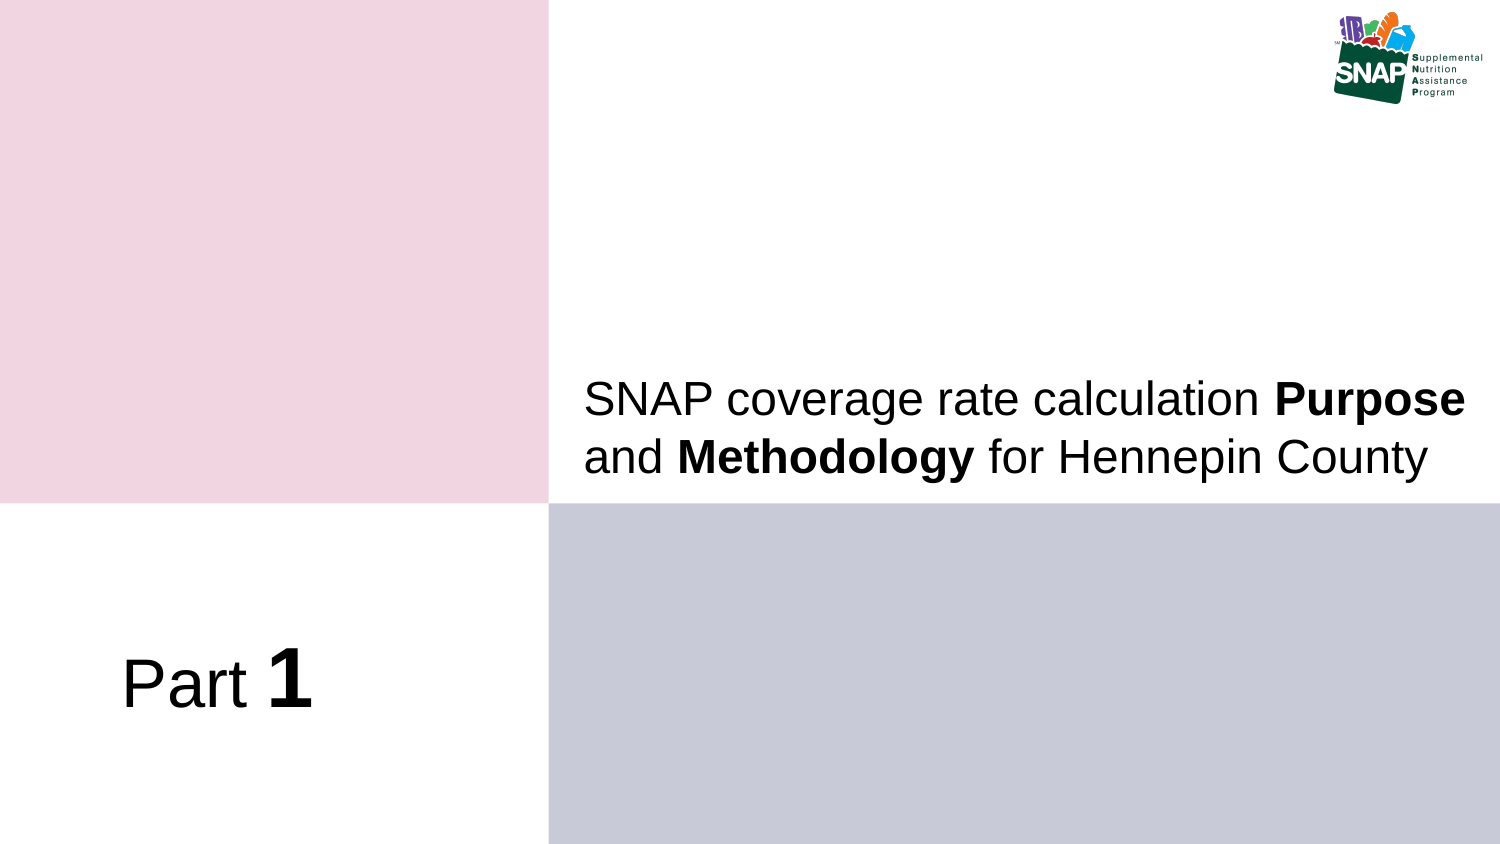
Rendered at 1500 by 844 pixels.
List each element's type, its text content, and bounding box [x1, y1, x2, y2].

text_box [0, 0, 549, 504]
text_box Part 1 [106, 607, 435, 706]
picture [1332, 10, 1485, 106]
title SNAP coverage rate calculation Purpose and Methodology for Hennepin County [568, 352, 1500, 505]
text_box [548, 503, 1500, 844]
